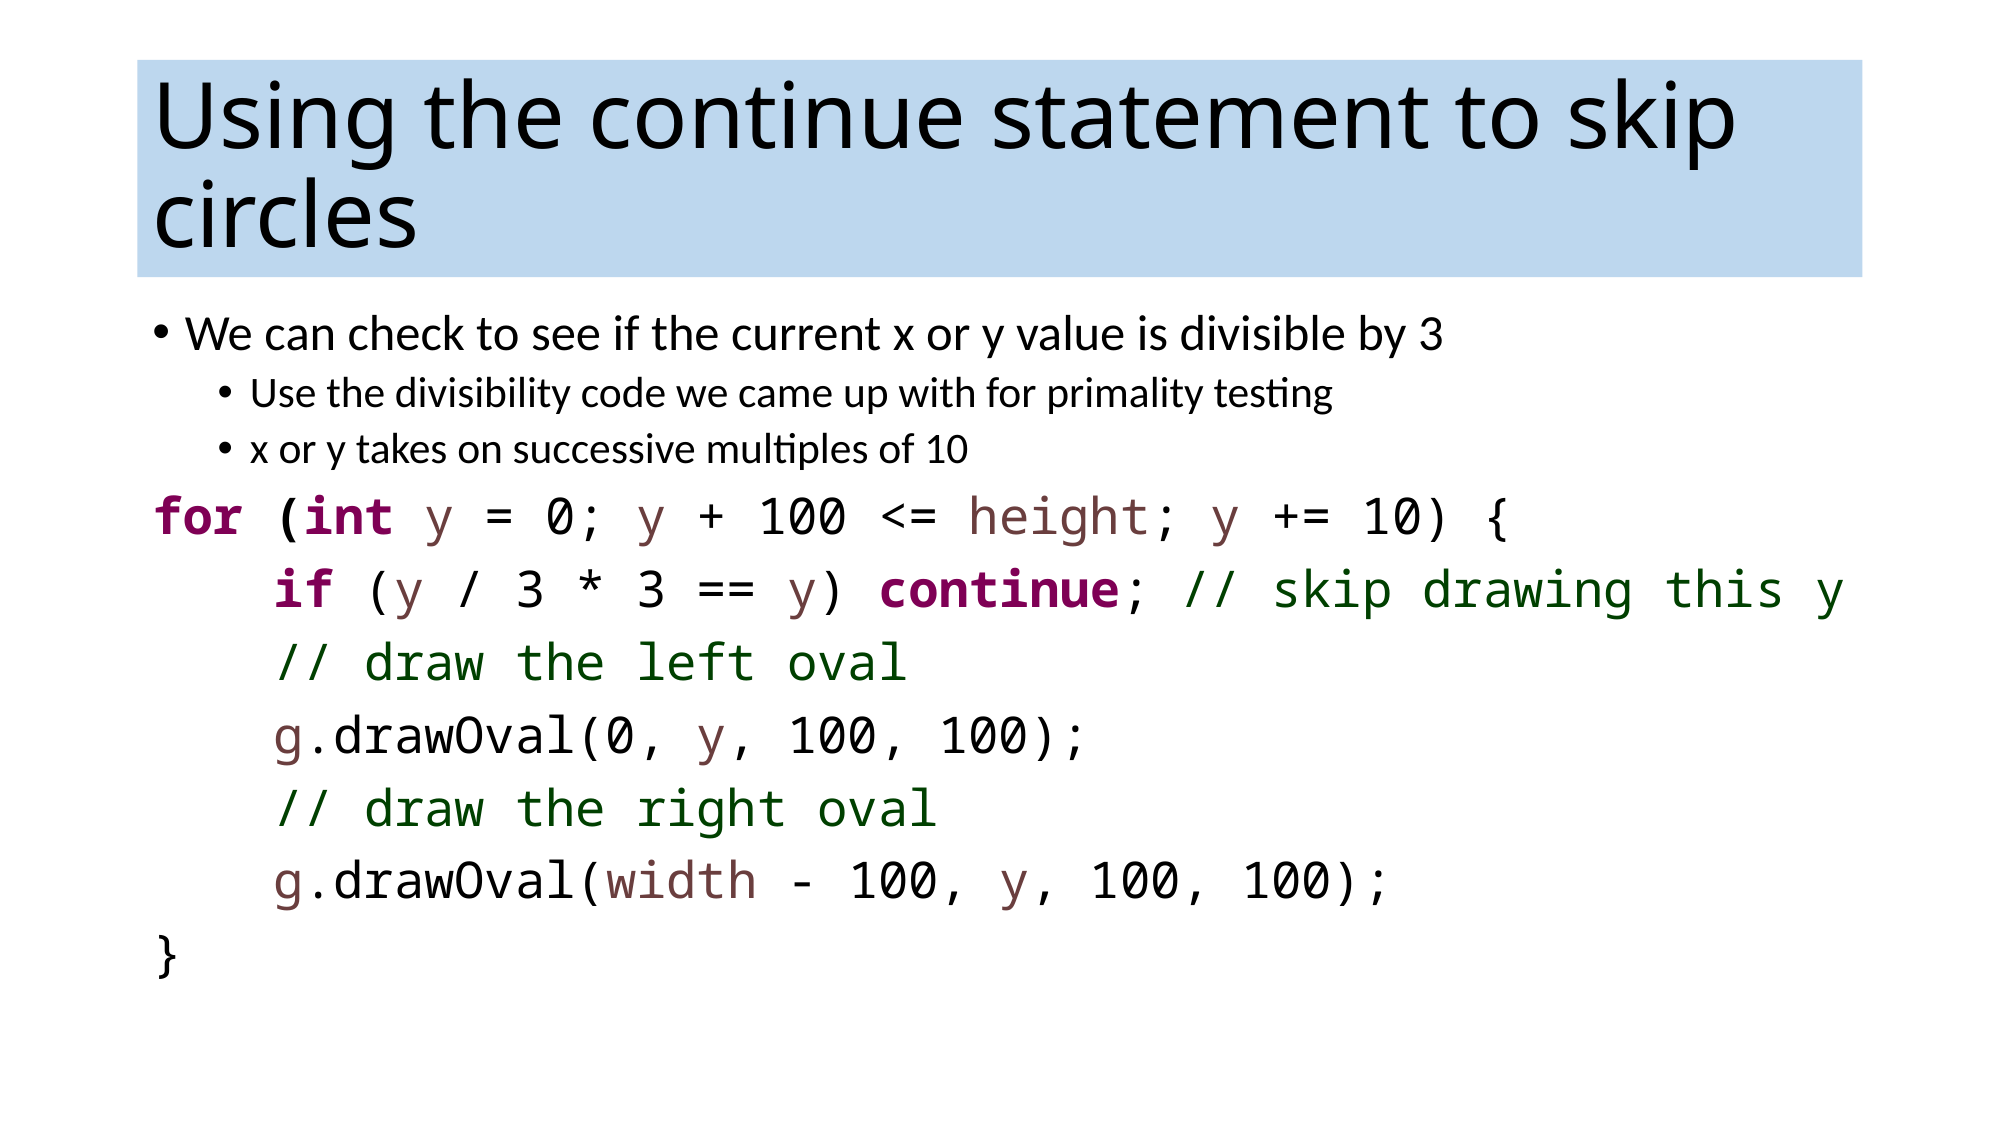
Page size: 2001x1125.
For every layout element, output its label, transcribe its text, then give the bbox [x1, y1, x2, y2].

text_box We can check to see if the current x or y value is divisible by 3 Use the divisibility code we came up with for primality testing x or y takes on successive multiples of 10 for (int y = 0; y + 100 <= height; y += 10) { if (y / 3 * 3 == y) continue; // skip drawing this y // draw the left oval g.drawOval(0, y, 100, 100); // draw the right oval g.drawOval(width - 100, y, 100, 100); } [137, 299, 1863, 1014]
text_box Using the continue statement to skip circles [137, 59, 1863, 278]
